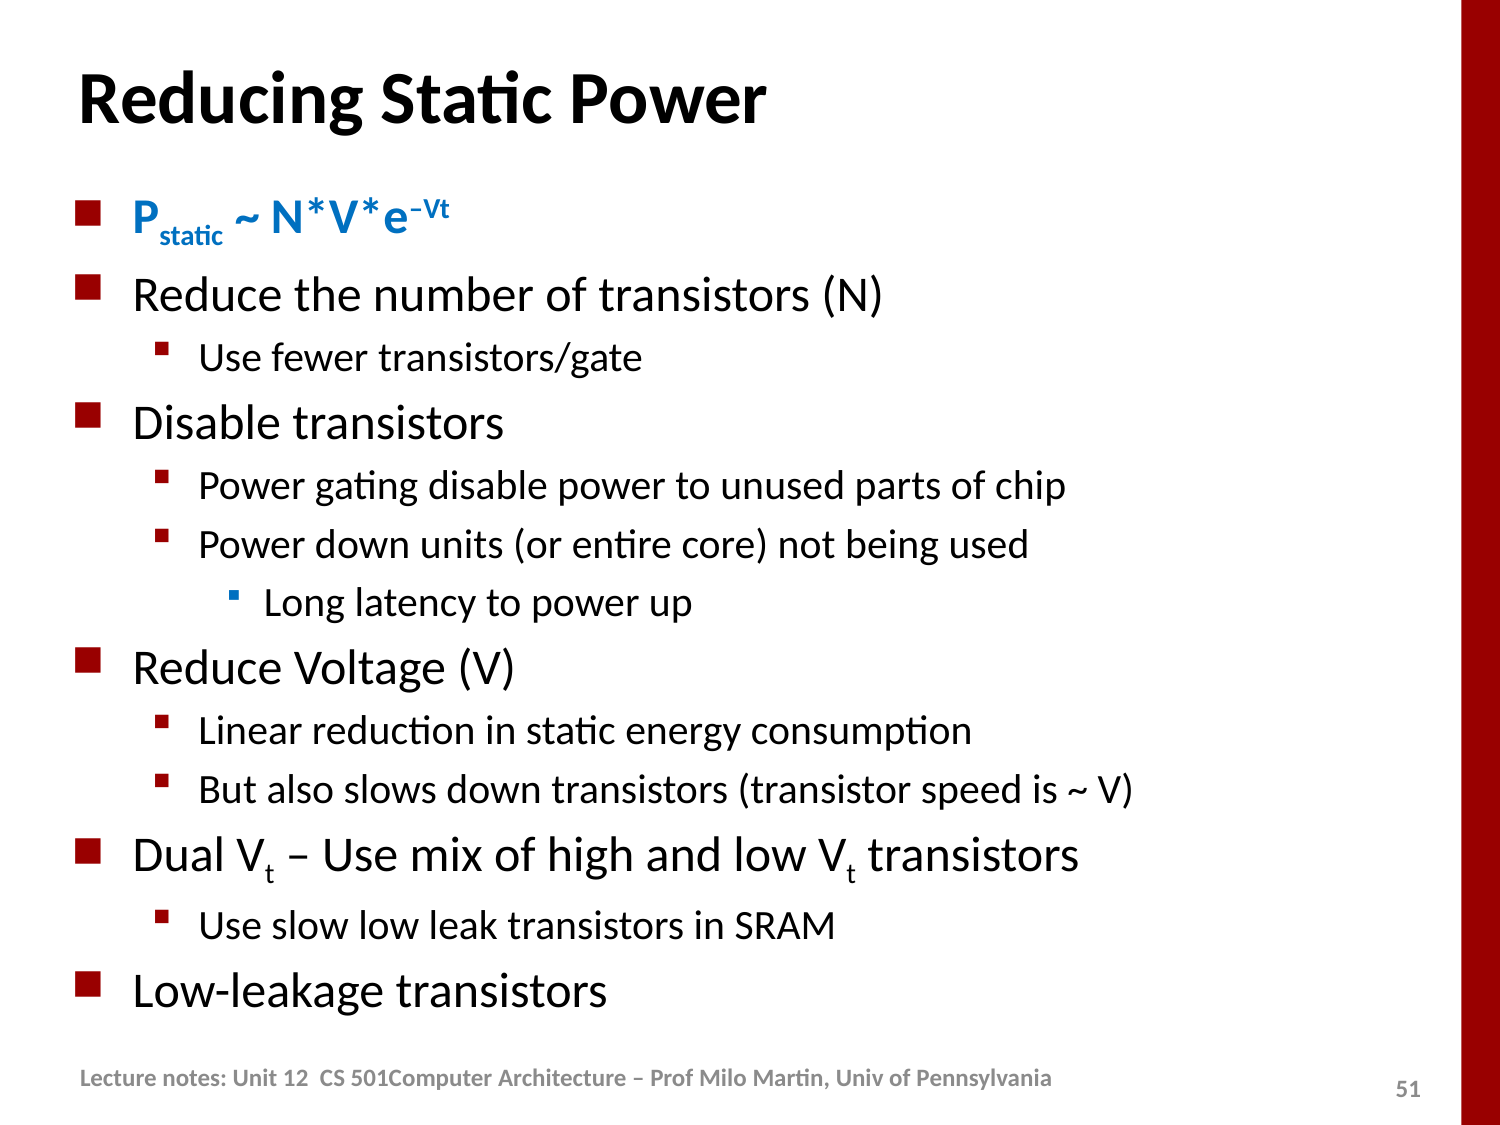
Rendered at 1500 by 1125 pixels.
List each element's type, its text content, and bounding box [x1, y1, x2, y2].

list Pstatic ~ N*V*e–Vt Reduce the number of transistors (N) Use fewer transistors/gate Disable transistors Power gating disable power to unused parts of chip Power down units (or entire core) not being used Long latency to power up Reduce Voltage (V) Linear reduction in static energy consumption But also slows down transistors (transistor speed is ~ V) Dual Vt – Use mix of high and low Vt transistors Use slow low leak transistors in SRAM Low-leakage transistors [61, 175, 1357, 1027]
footer Lecture notes: Unit 12 CS 501Computer Architecture – Prof Milo Martin, Univ of Pennsylvania [65, 1035, 1187, 1118]
title Reducing Static Power [63, 30, 1310, 157]
